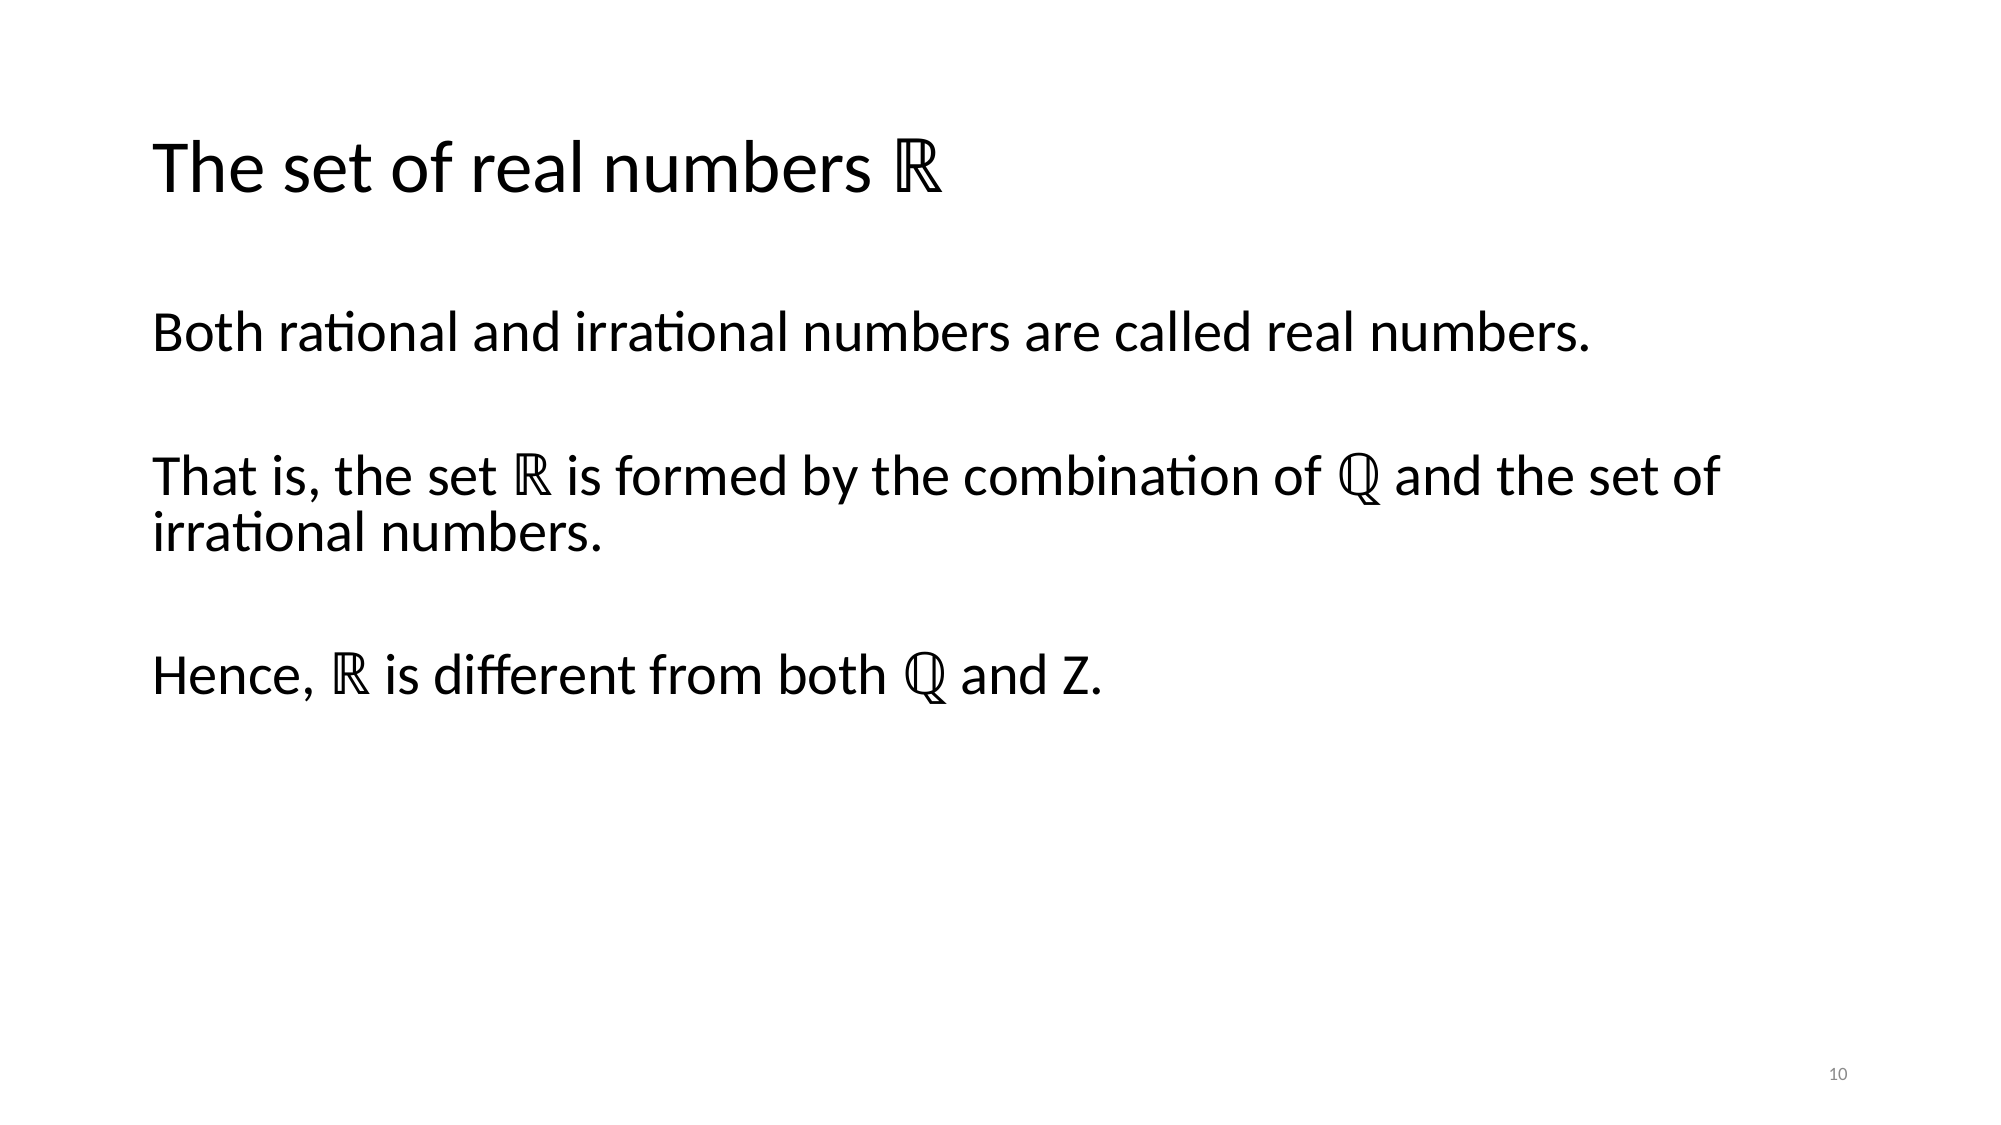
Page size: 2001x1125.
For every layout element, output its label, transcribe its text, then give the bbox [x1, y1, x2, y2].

title The set of real numbers ℝ [137, 59, 1863, 278]
list Both rational and irrational numbers are called real numbers. That is, the set ℝ is formed by the combination of ℚ and the set of irrational numbers. Hence, ℝ is different from both ℚ and Z. [137, 299, 1863, 1014]
slide_number 10 [1412, 1042, 1863, 1103]
